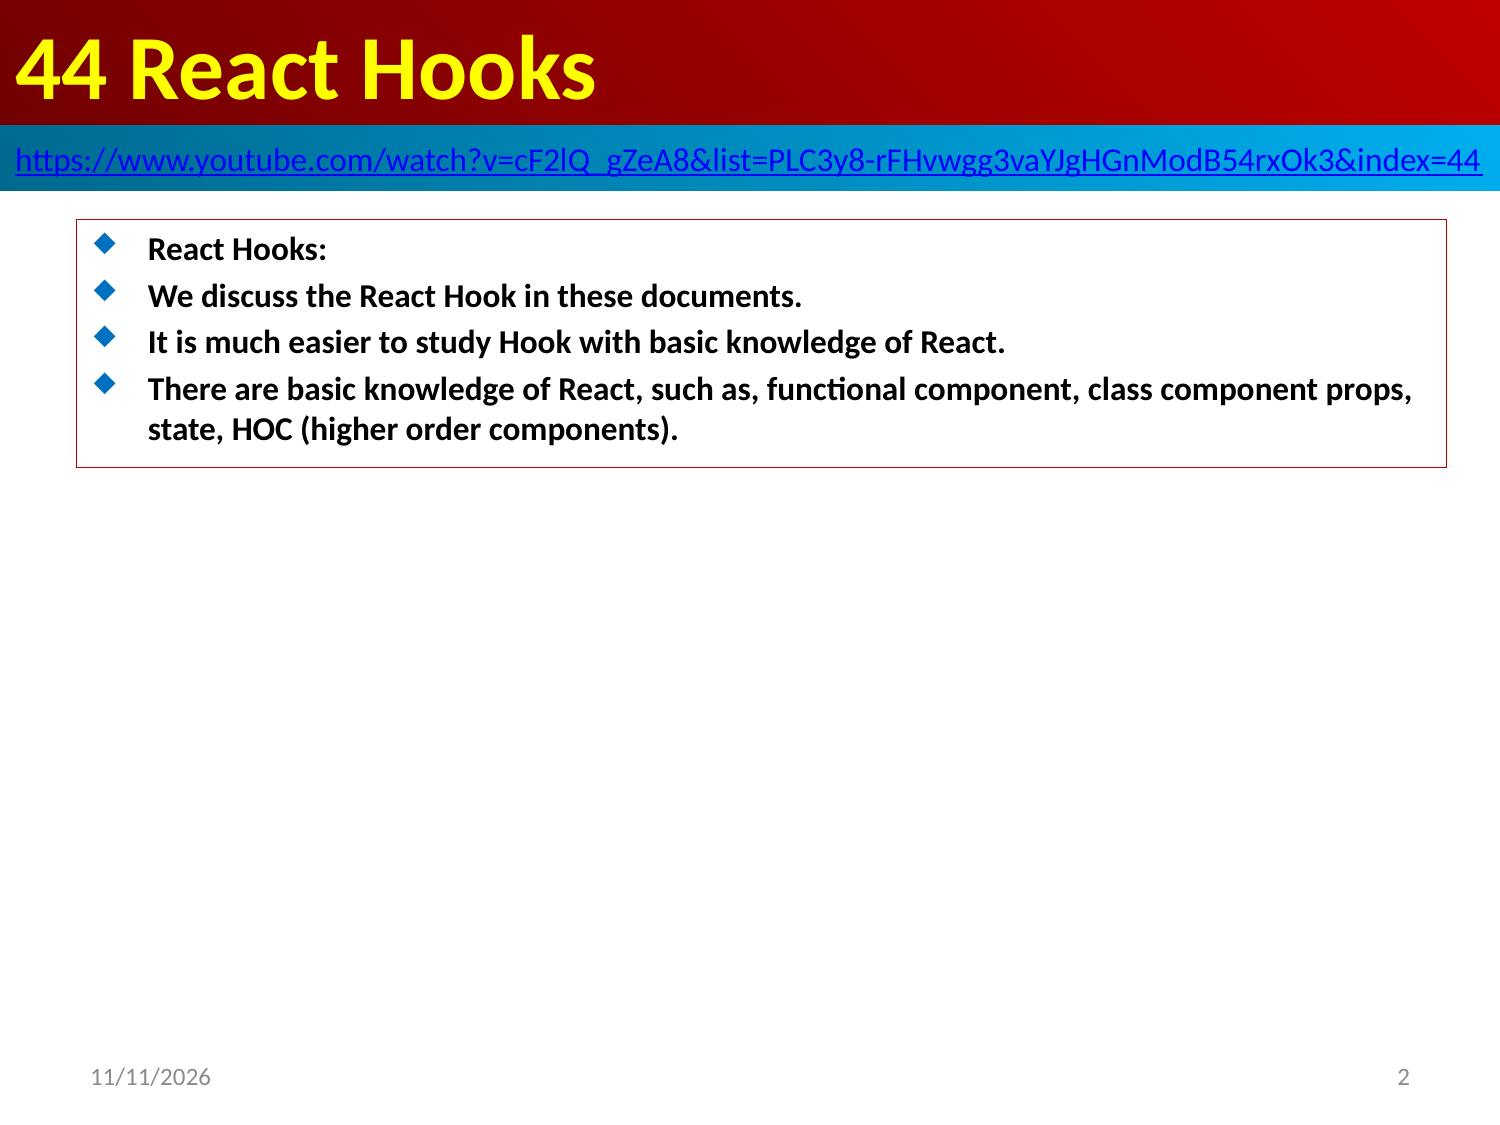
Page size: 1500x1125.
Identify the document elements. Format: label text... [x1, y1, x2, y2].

title 44 React Hooks [0, 0, 1500, 125]
subtitle React Hooks: We discuss the React Hook in these documents. It is much easier to study Hook with basic knowledge of React. There are basic knowledge of React, such as, functional component, class component props, state, HOC (higher order components). [76, 219, 1447, 468]
text_box https://www.youtube.com/watch?v=cF2lQ_gZeA8&list=PLC3y8-rFHvwgg3vaYJgHGnModB54rxOk3&index=44 [0, 125, 1500, 191]
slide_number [75, 1042, 425, 1109]
slide_number 2 [1074, 1042, 1425, 1109]
